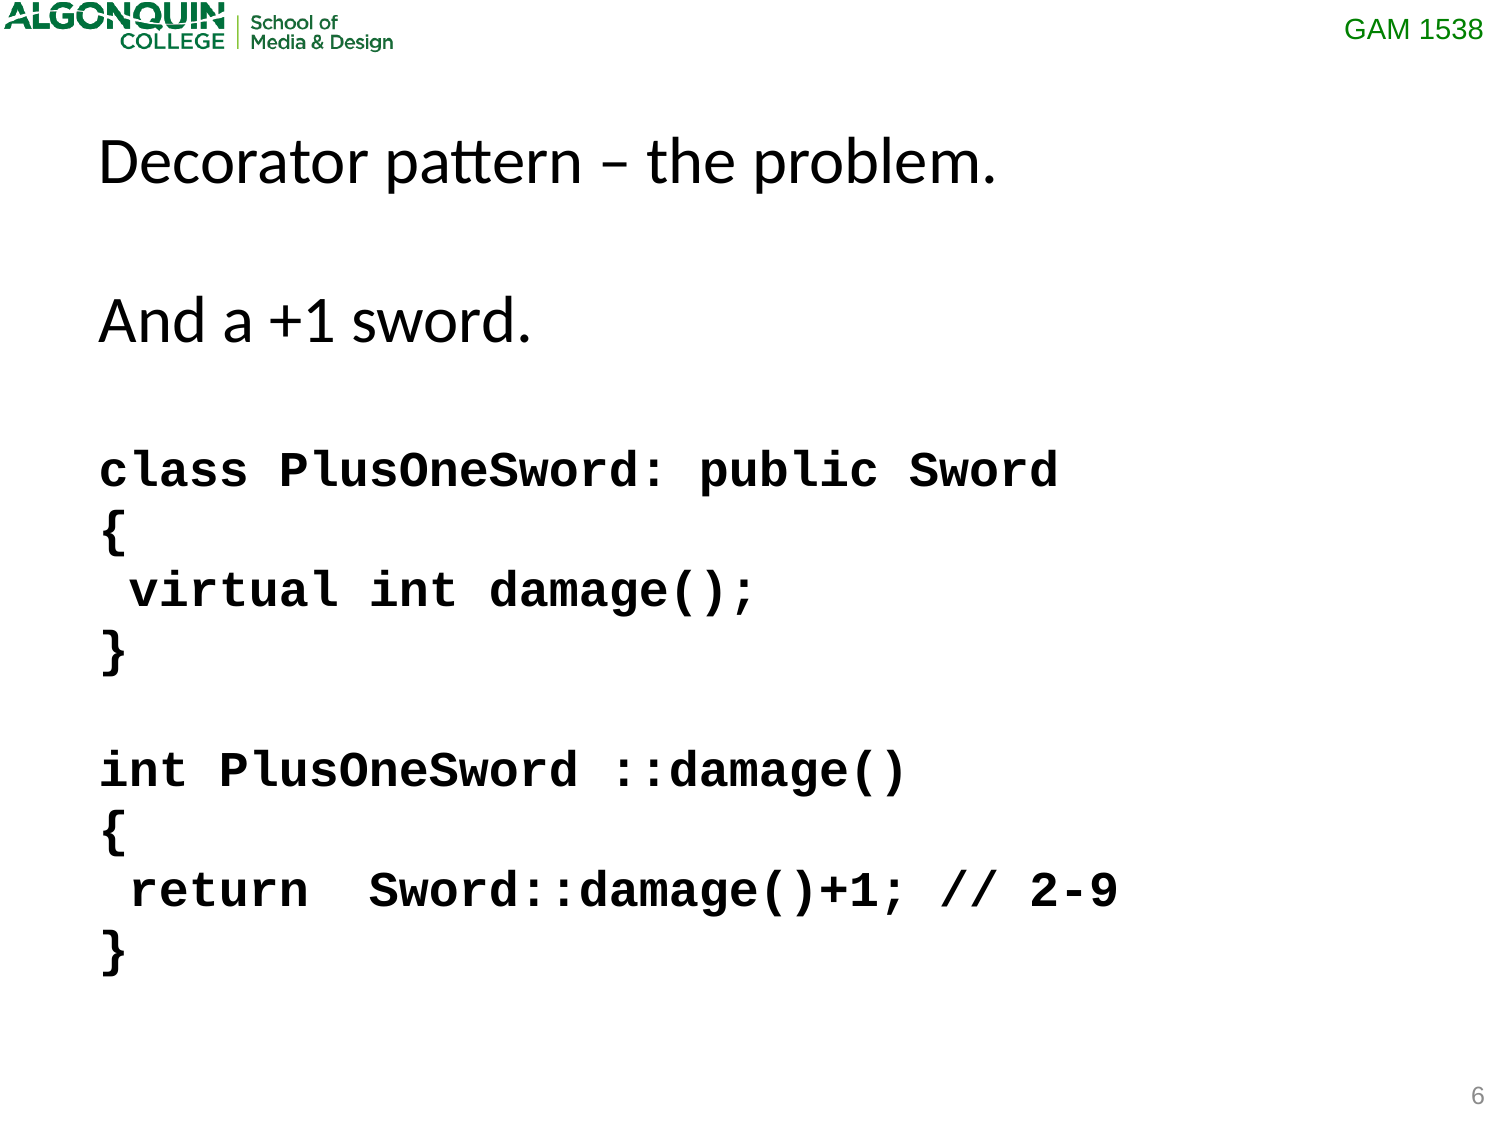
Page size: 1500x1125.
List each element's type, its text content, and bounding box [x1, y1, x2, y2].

slide_number 6 [1434, 1065, 1500, 1125]
picture [0, 0, 399, 54]
text_box Decorator pattern – the problem. And a +1 sword. class PlusOneSword: public Sword { virtual int damage(); } int PlusOneSword ::damage() { return Sword::damage()+1; // 2-9 } [83, 109, 1434, 1125]
